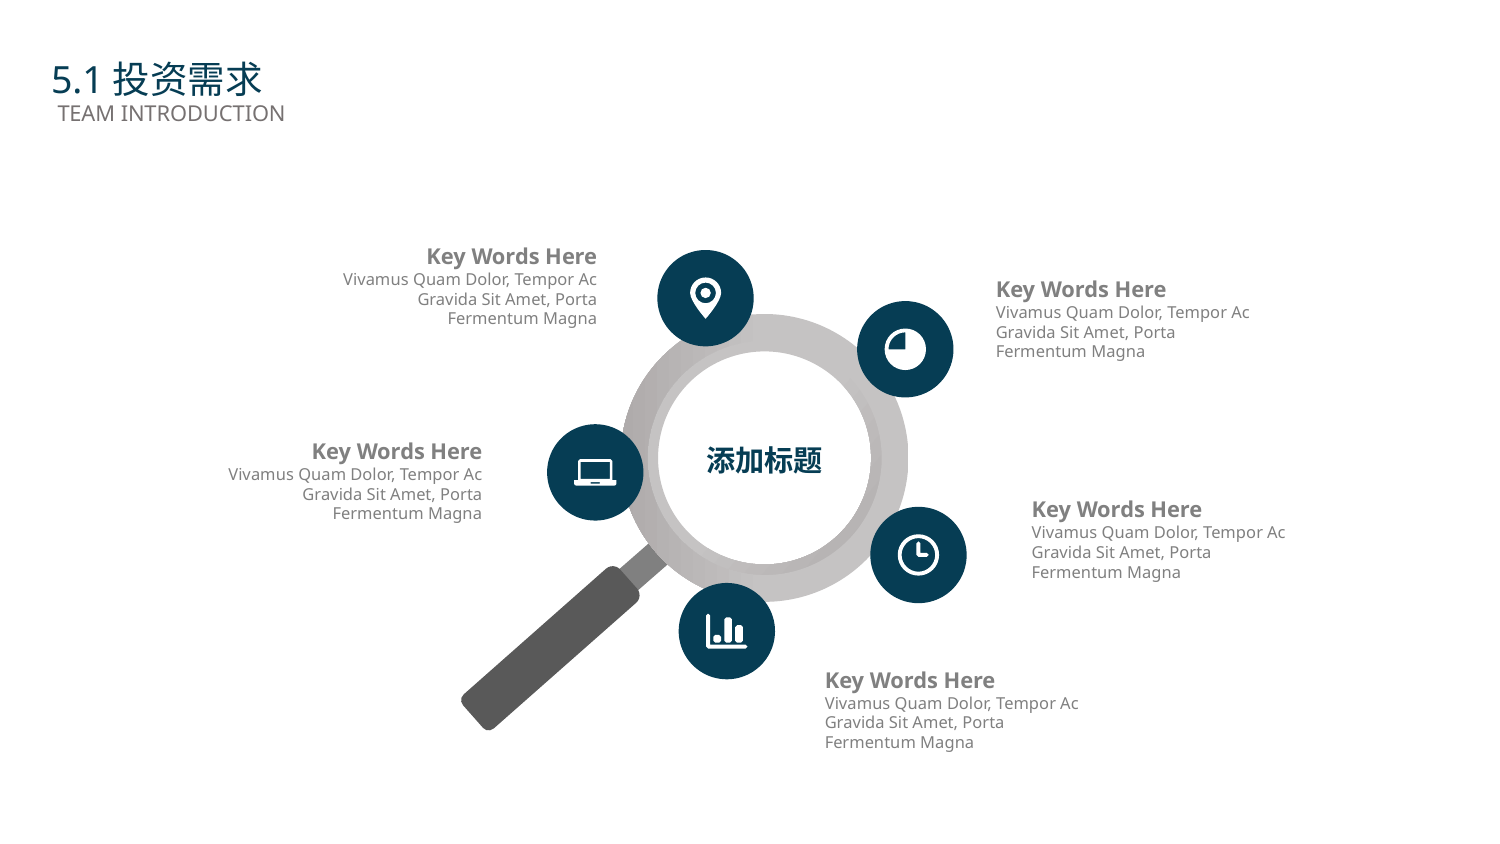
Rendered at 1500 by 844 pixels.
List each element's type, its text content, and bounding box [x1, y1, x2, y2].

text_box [57, 44, 302, 134]
text_box Key Words Here Vivamus Quam Dolor, Tempor Ac Gravida Sit Amet, Porta Fermentum Magna [810, 632, 1099, 760]
text_box Key Words Here Vivamus Quam Dolor, Tempor Ac Gravida Sit Amet, Porta Fermentum Magna [208, 404, 448, 531]
text_box Key Words Here Vivamus Quam Dolor, Tempor Ac Gravida Sit Amet, Porta Fermentum Magna [323, 209, 612, 336]
text_box Key Words Here Vivamus Quam Dolor, Tempor Ac Gravida Sit Amet, Porta Fermentum Magna [1016, 462, 1306, 589]
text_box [448, 249, 967, 719]
text_box Key Words Here Vivamus Quam Dolor, Tempor Ac Gravida Sit Amet, Porta Fermentum Magna [981, 242, 1270, 369]
